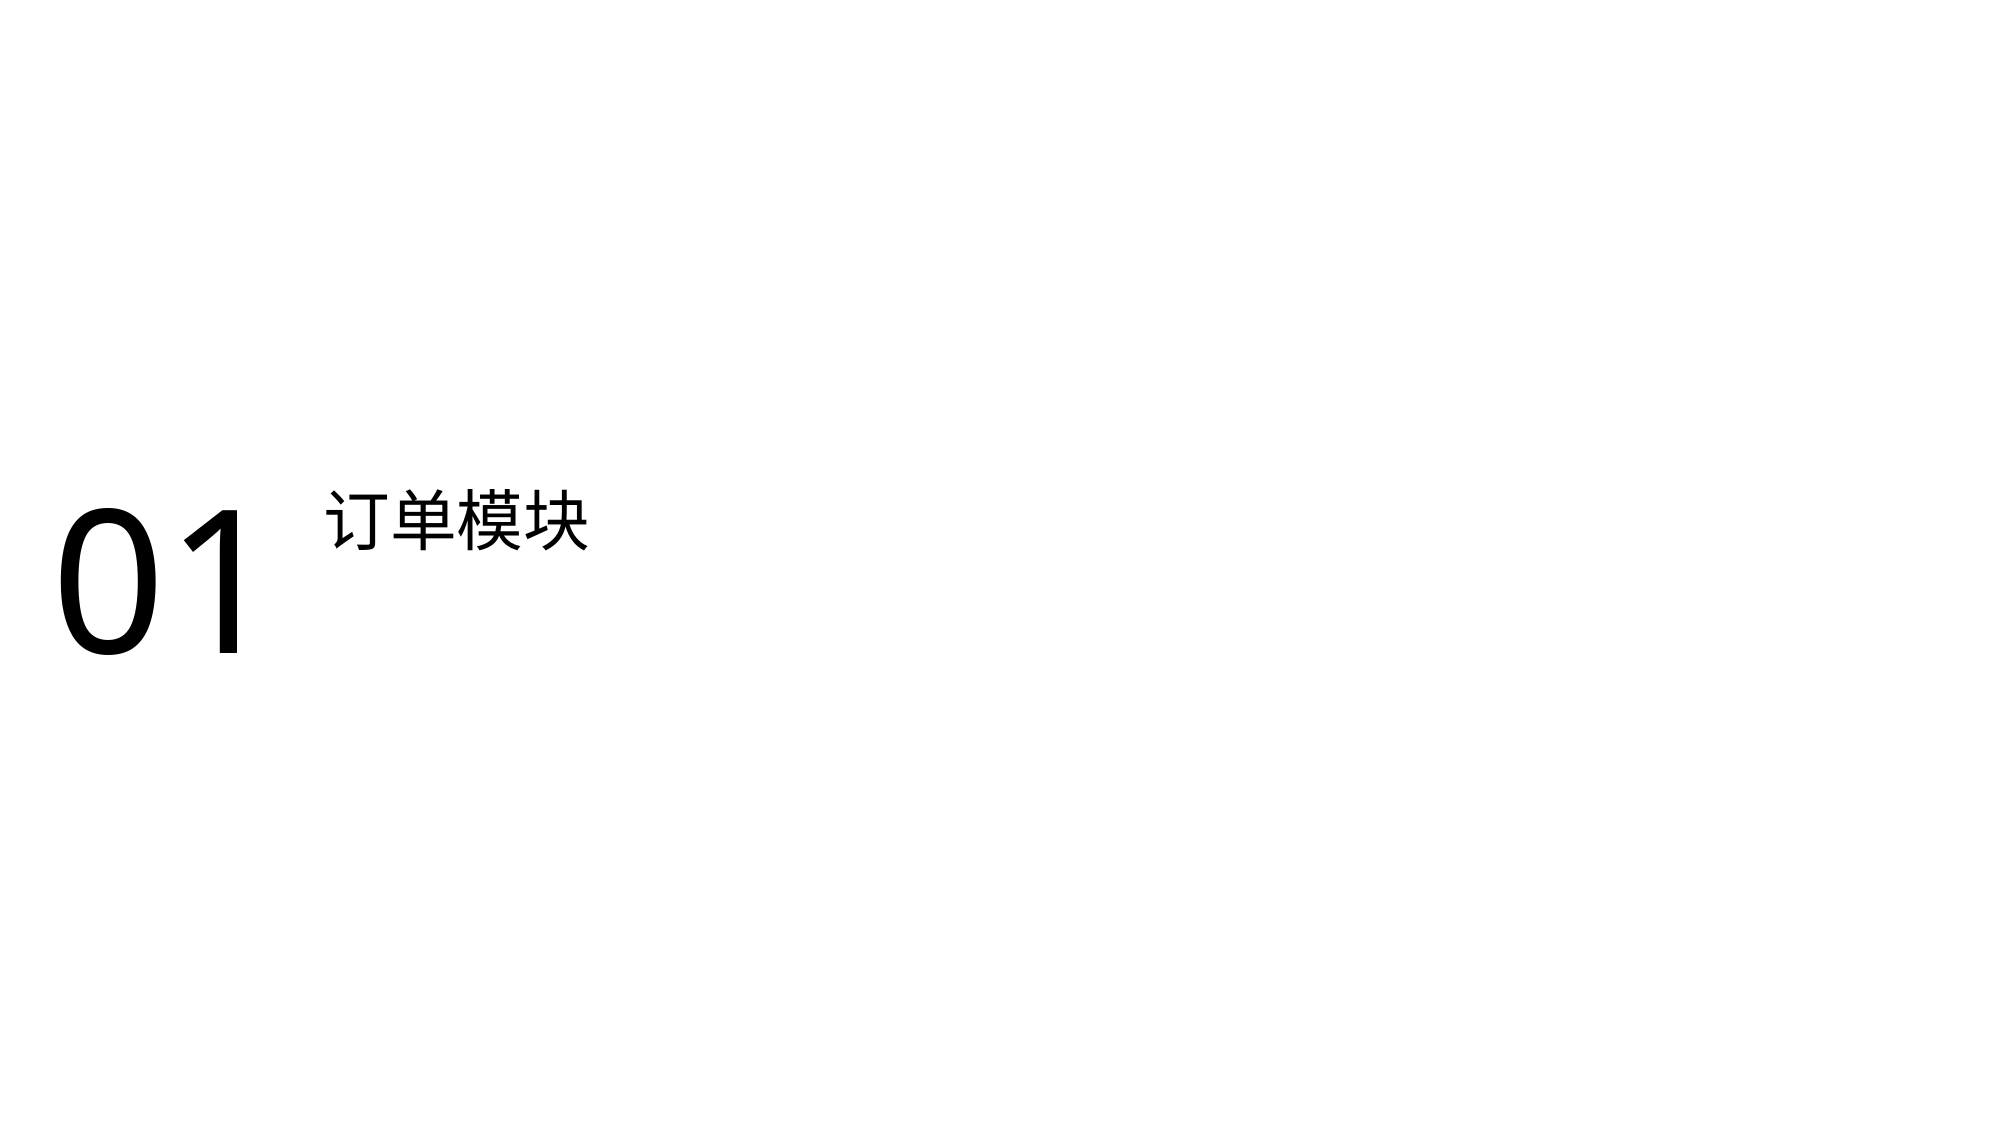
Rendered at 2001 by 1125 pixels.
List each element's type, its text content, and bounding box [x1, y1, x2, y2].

text_box 订单模块 [337, 471, 836, 567]
text_box 01 [37, 446, 337, 701]
